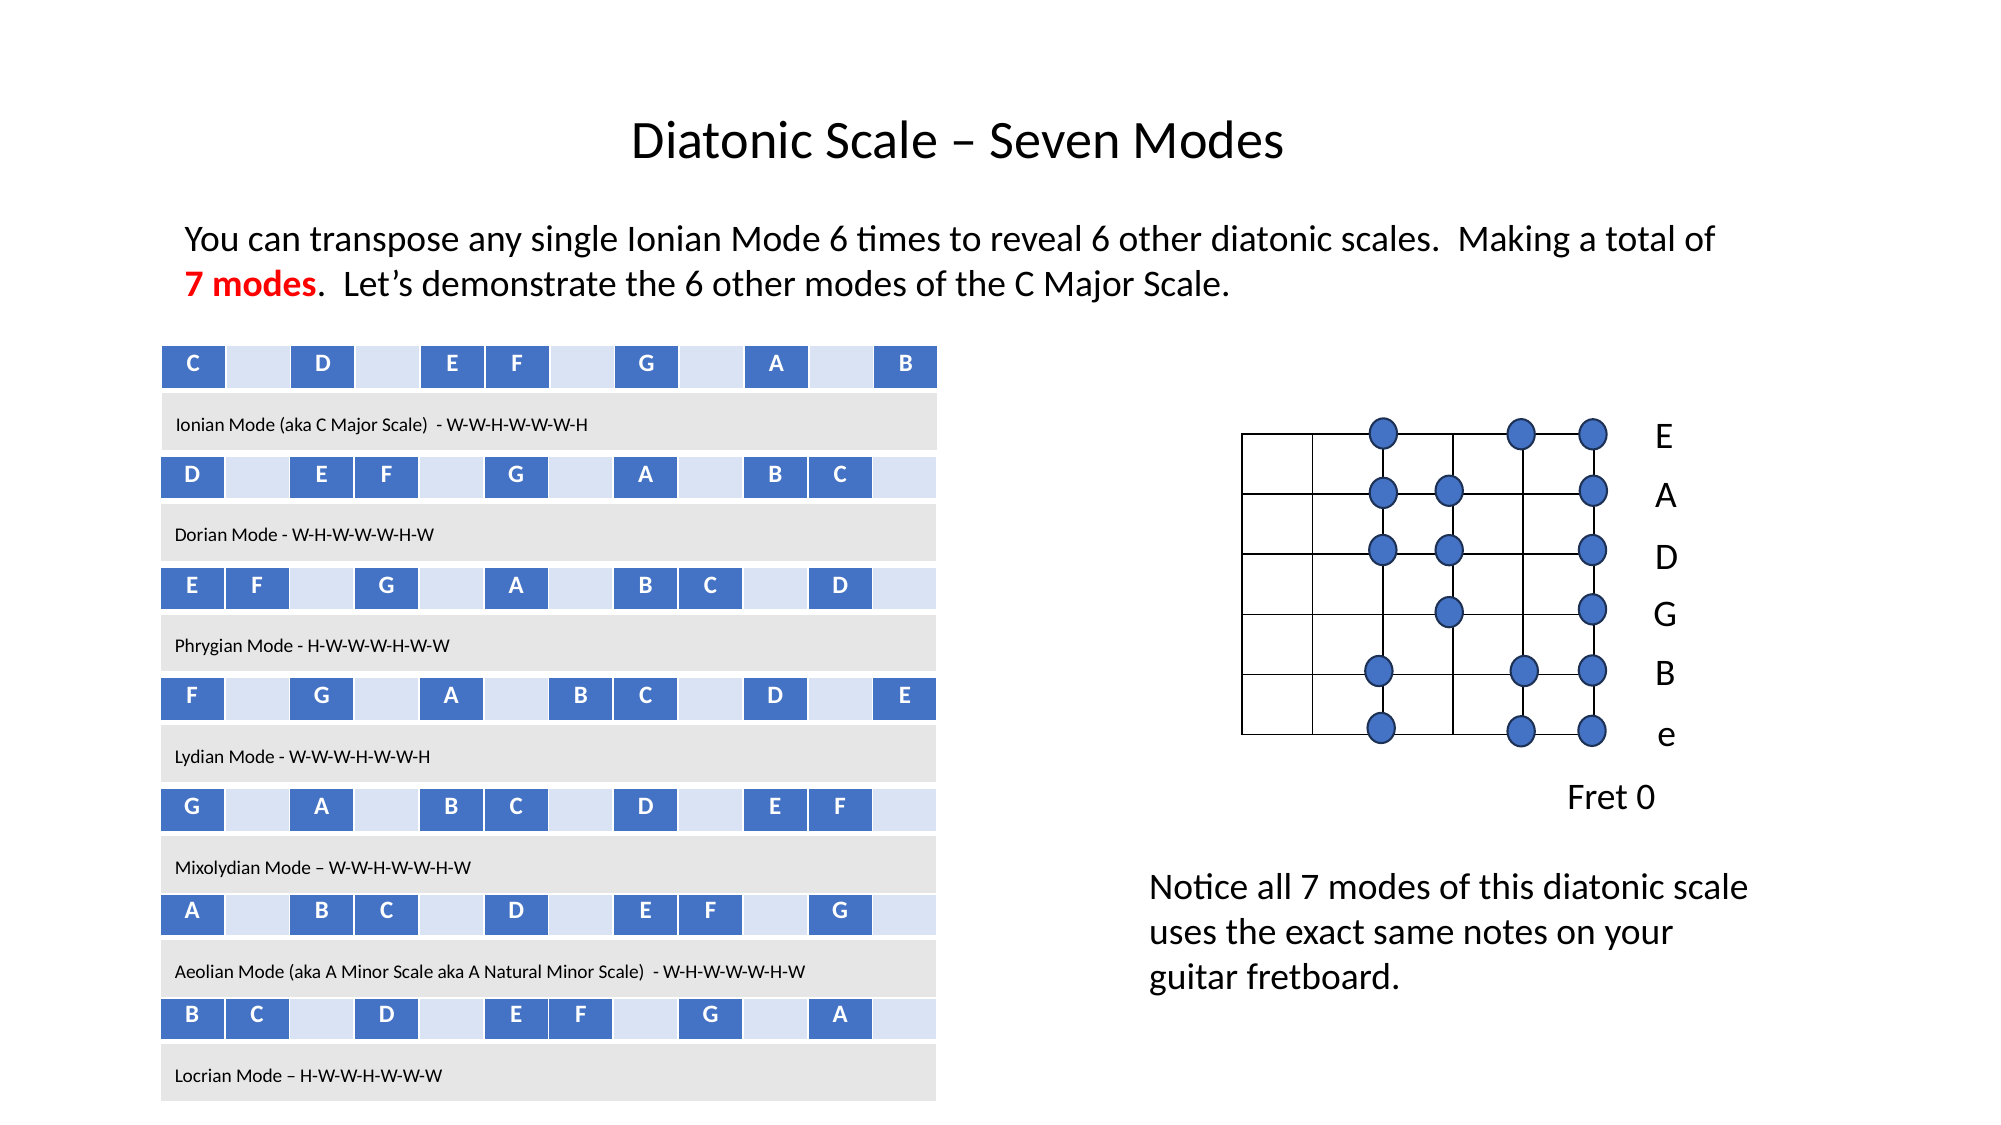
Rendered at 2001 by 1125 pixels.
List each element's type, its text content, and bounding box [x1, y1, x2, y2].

table_header E [614, 895, 677, 935]
table_header D [355, 999, 418, 1039]
table_header [549, 457, 612, 498]
table_header B [420, 789, 483, 831]
text_box [1506, 715, 1536, 748]
table_header D [614, 789, 677, 831]
table_header C [809, 457, 872, 498]
text_box [1434, 533, 1464, 567]
table_header [809, 678, 872, 720]
table_header [355, 678, 418, 720]
table_header E [485, 999, 548, 1039]
text_box [1368, 476, 1399, 510]
text_box [1368, 417, 1399, 450]
text_box D [1640, 524, 1694, 585]
table_header [1313, 435, 1382, 493]
table_header [873, 457, 936, 498]
text_box E [1640, 403, 1689, 462]
text_box [1577, 654, 1608, 687]
text_box e [1642, 701, 1691, 761]
table_cell [1454, 555, 1522, 614]
text_box [1577, 714, 1607, 748]
table_header [1524, 435, 1593, 493]
table_header A [290, 789, 353, 831]
table_cell [1243, 495, 1312, 553]
text_box [1434, 595, 1464, 629]
table_header [1243, 435, 1312, 493]
table_cell [1313, 555, 1382, 614]
table_header B [614, 568, 677, 609]
table_header B [290, 895, 353, 935]
table_header [226, 678, 289, 720]
table_cell [1313, 615, 1382, 674]
table_cell Dorian Mode - W-H-W-W-W-H-W [161, 504, 936, 561]
table_header [679, 678, 742, 720]
table_header [873, 999, 936, 1039]
table_header [614, 999, 677, 1039]
table_header D [809, 568, 872, 609]
table_header F [679, 895, 742, 935]
text_box A [1640, 462, 1692, 523]
table_header D [161, 457, 224, 498]
text_box [1577, 533, 1608, 567]
table_cell [1313, 495, 1382, 553]
table_header [420, 568, 483, 609]
table_header A [161, 895, 224, 935]
table_cell Locrian Mode – H-W-W-H-W-W-W [161, 1044, 936, 1101]
table_header B [549, 678, 612, 720]
table_header C [614, 678, 677, 720]
table_cell [1454, 615, 1522, 674]
text_box [1578, 474, 1609, 507]
table_header F [809, 789, 872, 831]
table_header [355, 789, 418, 831]
table_cell [1384, 555, 1452, 614]
table_header [551, 346, 614, 388]
table_header [549, 789, 612, 831]
table_cell [1454, 495, 1522, 553]
table_header [420, 999, 483, 1039]
table_header G [679, 999, 742, 1039]
table_cell [1384, 675, 1452, 734]
table_cell Aeolian Mode (aka A Minor Scale aka A Natural Minor Scale) - W-H-W-W-W-H-W [161, 940, 936, 997]
table_header [226, 895, 289, 935]
table_header [680, 346, 743, 388]
table_header [226, 789, 289, 831]
table_cell [1524, 495, 1593, 553]
table_header G [485, 457, 548, 498]
text_box Fret 0 [1552, 764, 1671, 825]
table_header B [874, 346, 937, 388]
table_header A [745, 346, 808, 388]
table_header F [549, 999, 612, 1039]
table_cell [1243, 675, 1312, 734]
table_cell [1243, 555, 1312, 614]
table_header [290, 568, 353, 609]
text_box [1509, 654, 1540, 688]
table_header [226, 457, 289, 498]
table_header C [485, 789, 548, 831]
text_box G [1638, 581, 1692, 642]
table_header [679, 789, 742, 831]
table_header D [291, 346, 354, 388]
table_header [744, 895, 807, 935]
table_header F [161, 678, 224, 720]
text_box Notice all 7 modes of this diatonic scale uses the exact same notes on your guitar fretboard. [1134, 854, 1765, 1005]
text_box [1434, 474, 1464, 507]
table_header A [614, 457, 677, 498]
table_cell Phrygian Mode - H-W-W-W-H-W-W [161, 615, 936, 671]
text_box [1577, 593, 1608, 626]
table_header G [615, 346, 678, 388]
table_header [679, 457, 742, 498]
table_cell [1524, 555, 1593, 614]
table_header F [226, 568, 289, 609]
table_header E [161, 568, 224, 609]
table_header [227, 346, 290, 388]
table_header G [161, 789, 224, 831]
text_box You can transpose any single Ionian Mode 6 times to reveal 6 other diatonic scales. Making a total of 7 modes. Let’s demonstrate the 6 other modes of the C Major Scale. [169, 206, 1741, 311]
table_header [485, 678, 548, 720]
table_cell [1384, 495, 1452, 553]
table_header [1454, 435, 1522, 493]
table_header [810, 346, 873, 388]
table_header F [355, 457, 418, 498]
table_header [356, 346, 419, 388]
table_header C [355, 895, 418, 935]
text_box [1506, 418, 1536, 451]
table_header [420, 895, 483, 935]
text_box [1364, 654, 1394, 688]
table_header C [679, 568, 742, 609]
table_header [744, 999, 807, 1039]
table_header [420, 457, 483, 498]
table_header [873, 789, 936, 831]
table_header G [290, 678, 353, 720]
table_header F [486, 346, 549, 388]
table_header D [744, 678, 807, 720]
table_header [1384, 435, 1452, 493]
table_header [873, 568, 936, 609]
table_header B [744, 457, 807, 498]
table_cell Ionian Mode (aka C Major Scale) - W-W-H-W-W-W-H [162, 393, 937, 450]
table_header [549, 568, 612, 609]
table_cell [1454, 675, 1522, 734]
table_header [290, 999, 353, 1039]
table_cell [1524, 615, 1593, 674]
table_header B [161, 999, 224, 1039]
table_header C [162, 346, 225, 388]
table_header A [420, 678, 483, 720]
table_cell Mixolydian Mode – W-W-H-W-W-H-W [161, 836, 936, 893]
table_header E [290, 457, 353, 498]
table_header [549, 895, 612, 935]
text_box [1578, 418, 1608, 451]
table_header E [873, 678, 936, 720]
table_cell [1313, 675, 1382, 734]
table_header D [485, 895, 548, 935]
table_header E [421, 346, 484, 388]
table_cell [1384, 615, 1452, 674]
table_cell Lydian Mode - W-W-W-H-W-W-H [161, 725, 936, 782]
table_header G [809, 895, 872, 935]
table_cell [1524, 675, 1593, 734]
table_header A [485, 568, 548, 609]
table_header E [744, 789, 807, 831]
table_cell [1243, 615, 1312, 674]
text_box [1368, 533, 1398, 567]
text_box Diatonic Scale – Seven Modes [616, 96, 1301, 177]
text_box B [1640, 640, 1691, 701]
text_box [1366, 711, 1396, 745]
table_header [744, 568, 807, 609]
table_header A [809, 999, 872, 1039]
table_header G [355, 568, 418, 609]
table_header C [226, 999, 289, 1039]
table_header [873, 895, 936, 935]
